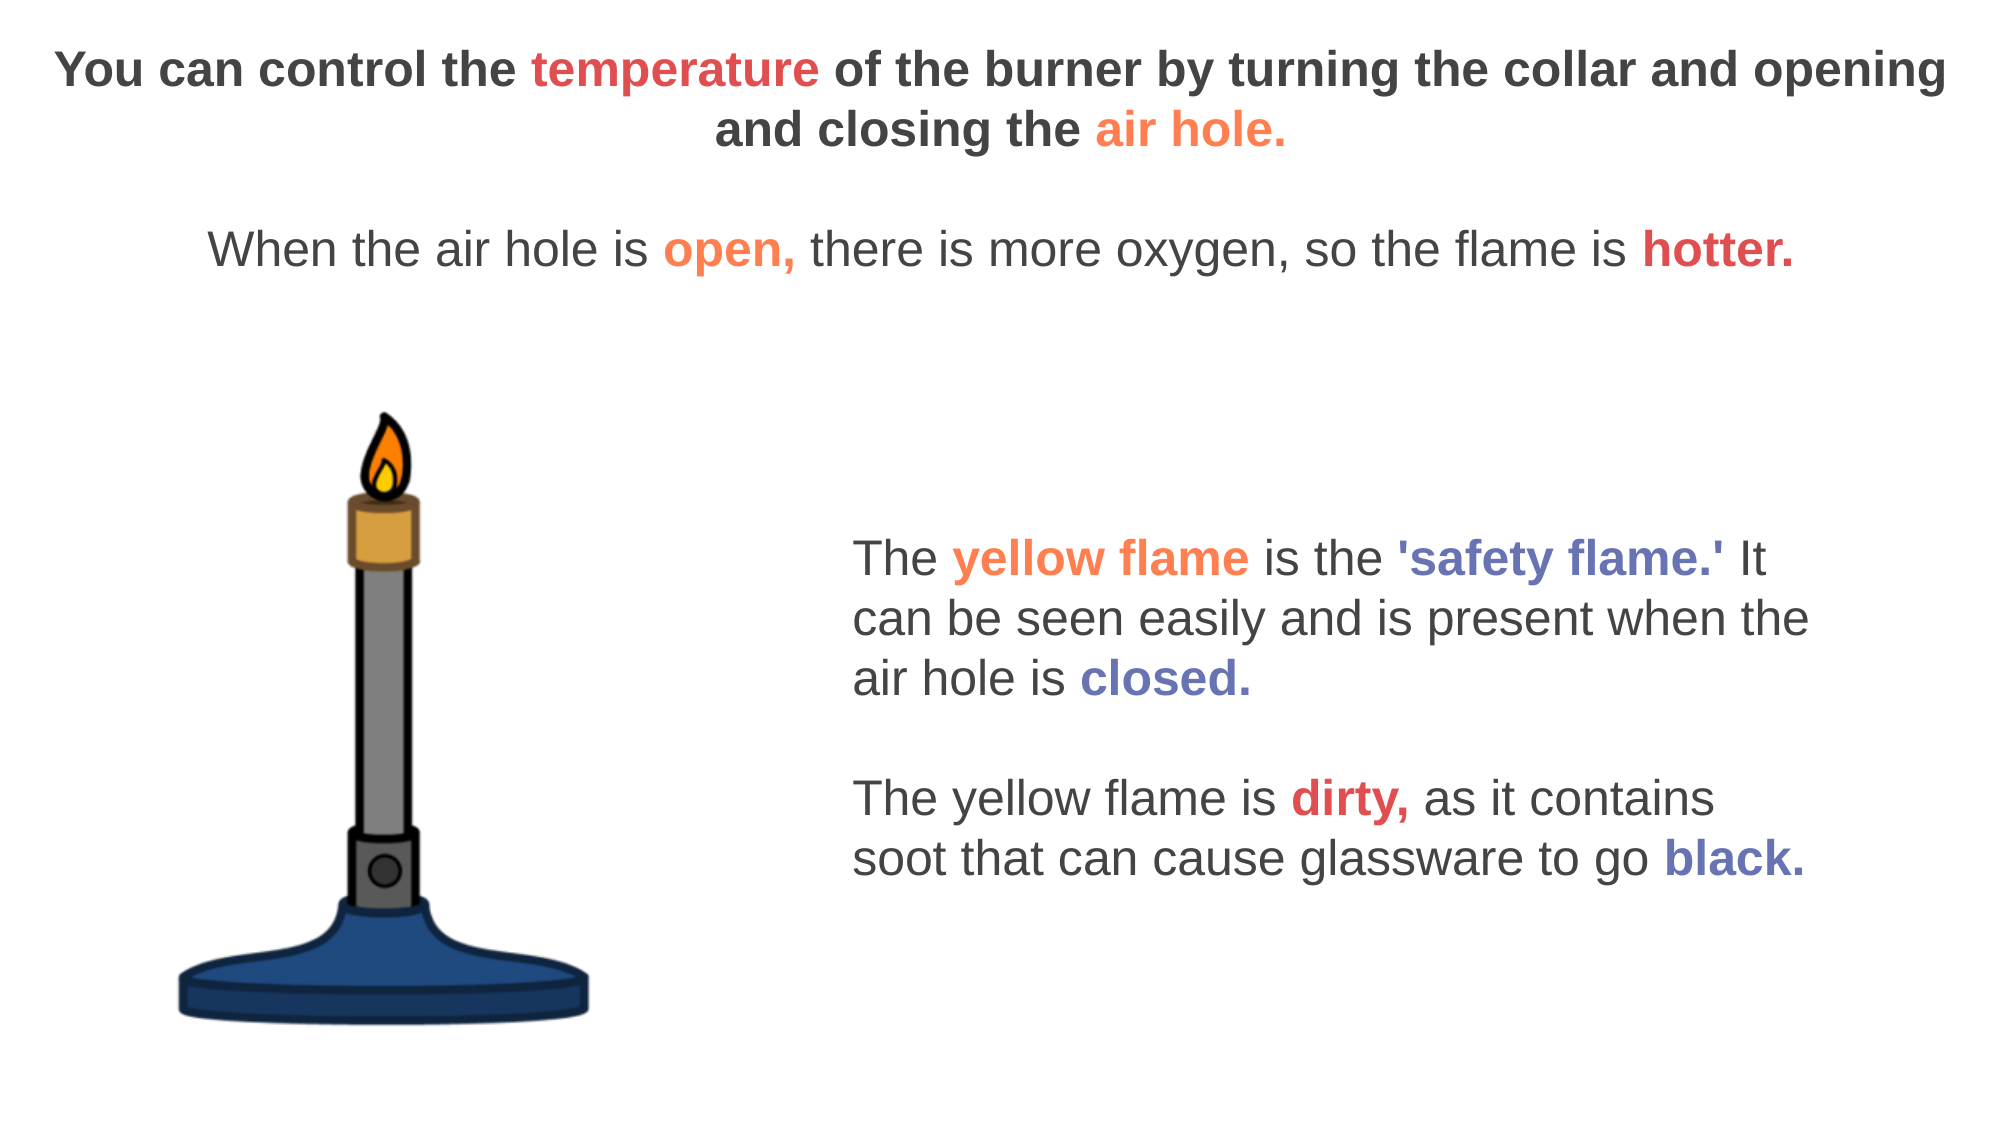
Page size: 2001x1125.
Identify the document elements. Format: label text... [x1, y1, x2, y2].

picture [171, 407, 597, 1031]
text_box You can control the temperature of the burner by turning the collar and opening and closing the air hole. When the air hole is open, there is more oxygen, so the flame is hotter. [35, 28, 1967, 284]
text_box The yellow flame is the 'safety flame.' It can be seen easily and is present when the air hole is closed. The yellow flame is dirty, as it contains soot that can cause glassware to go black. [837, 518, 1838, 894]
